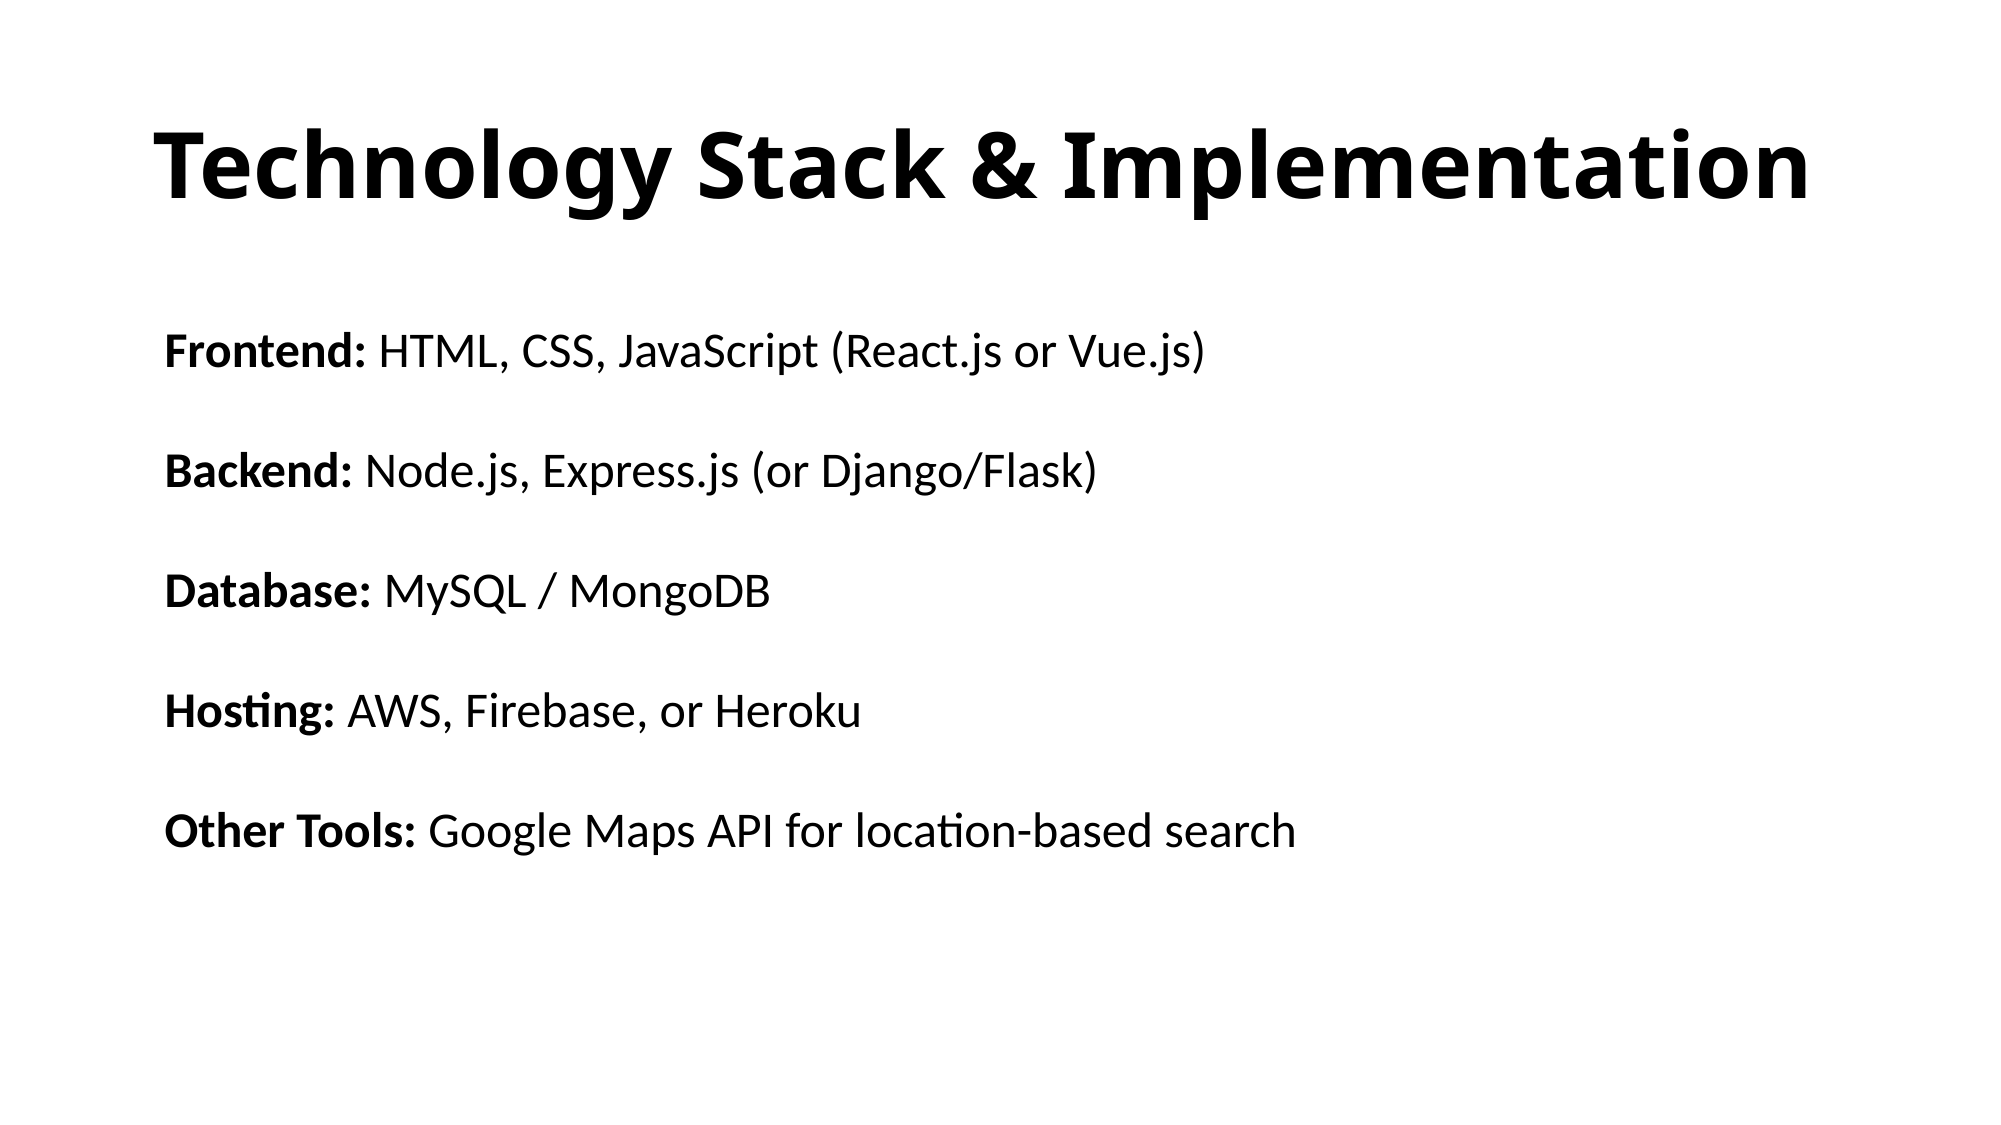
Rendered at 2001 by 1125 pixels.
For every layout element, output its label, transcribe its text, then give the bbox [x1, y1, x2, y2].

text_box Frontend: HTML, CSS, JavaScript (React.js or Vue.js) Backend: Node.js, Express.js (or Django/Flask) Database: MySQL / MongoDB Hosting: AWS, Firebase, or Heroku Other Tools: Google Maps API for location-based search [149, 310, 1629, 910]
title Technology Stack & Implementation [137, 59, 1863, 278]
